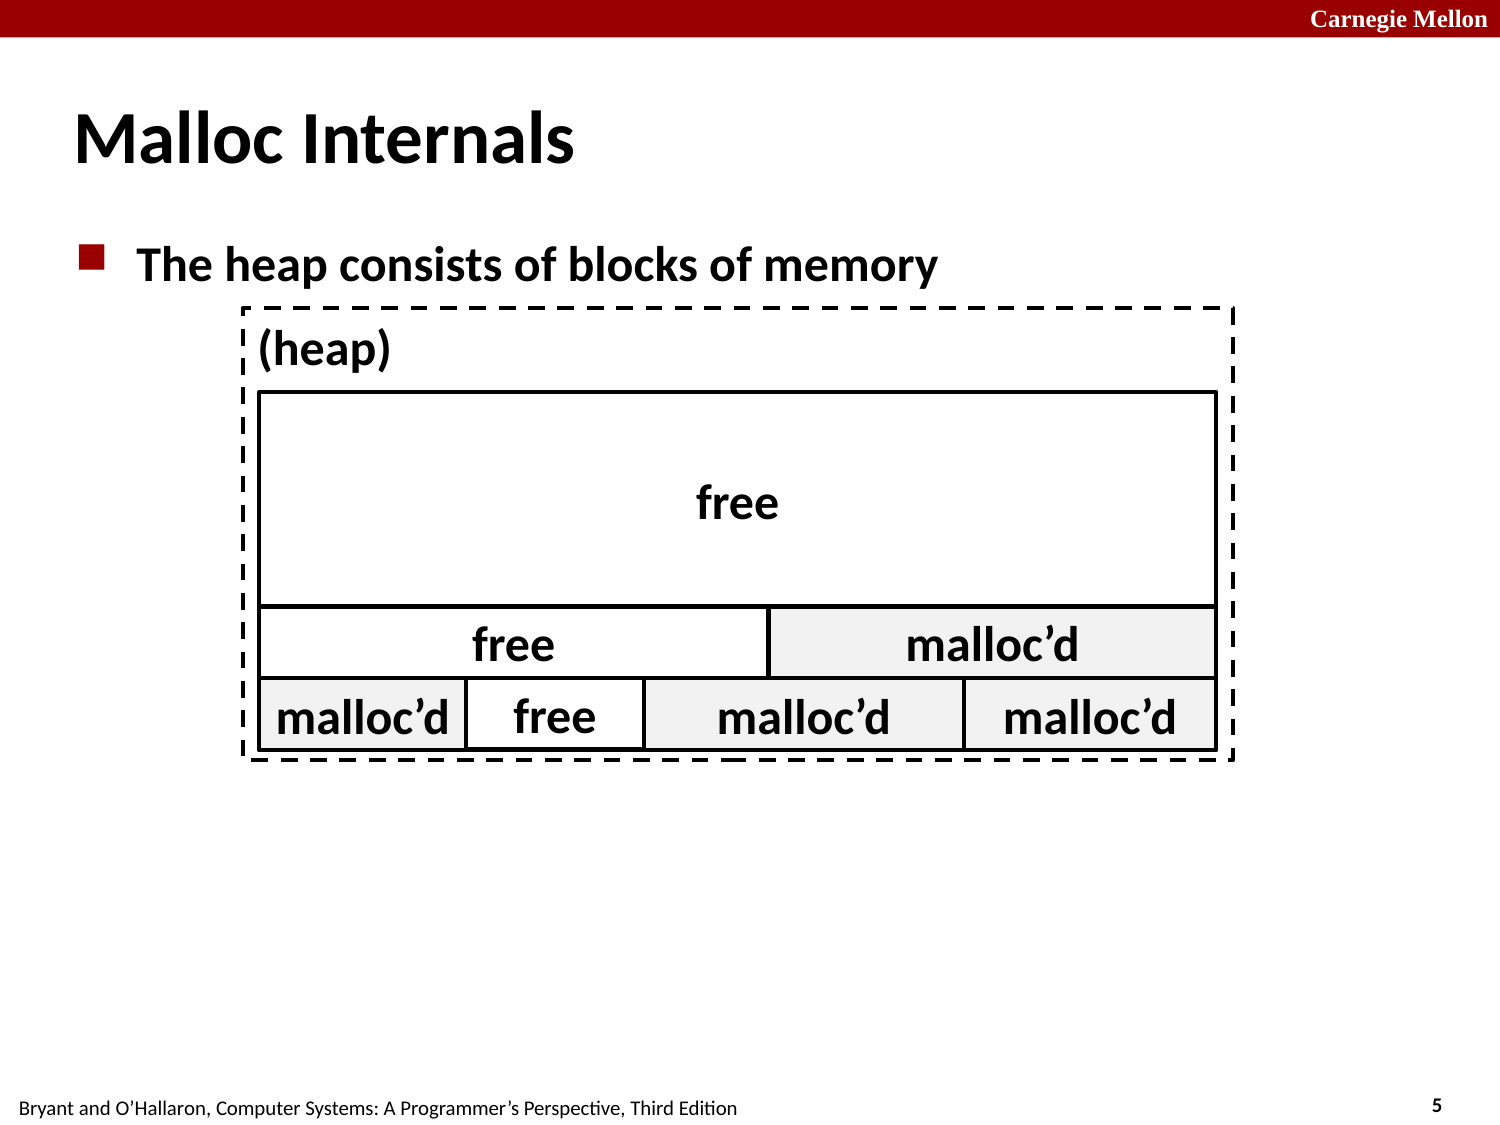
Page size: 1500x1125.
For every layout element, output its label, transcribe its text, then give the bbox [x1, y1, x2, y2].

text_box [242, 307, 1234, 761]
list The heap consists of blocks of memory [64, 223, 1361, 1040]
title Malloc Internals [58, 71, 1305, 197]
